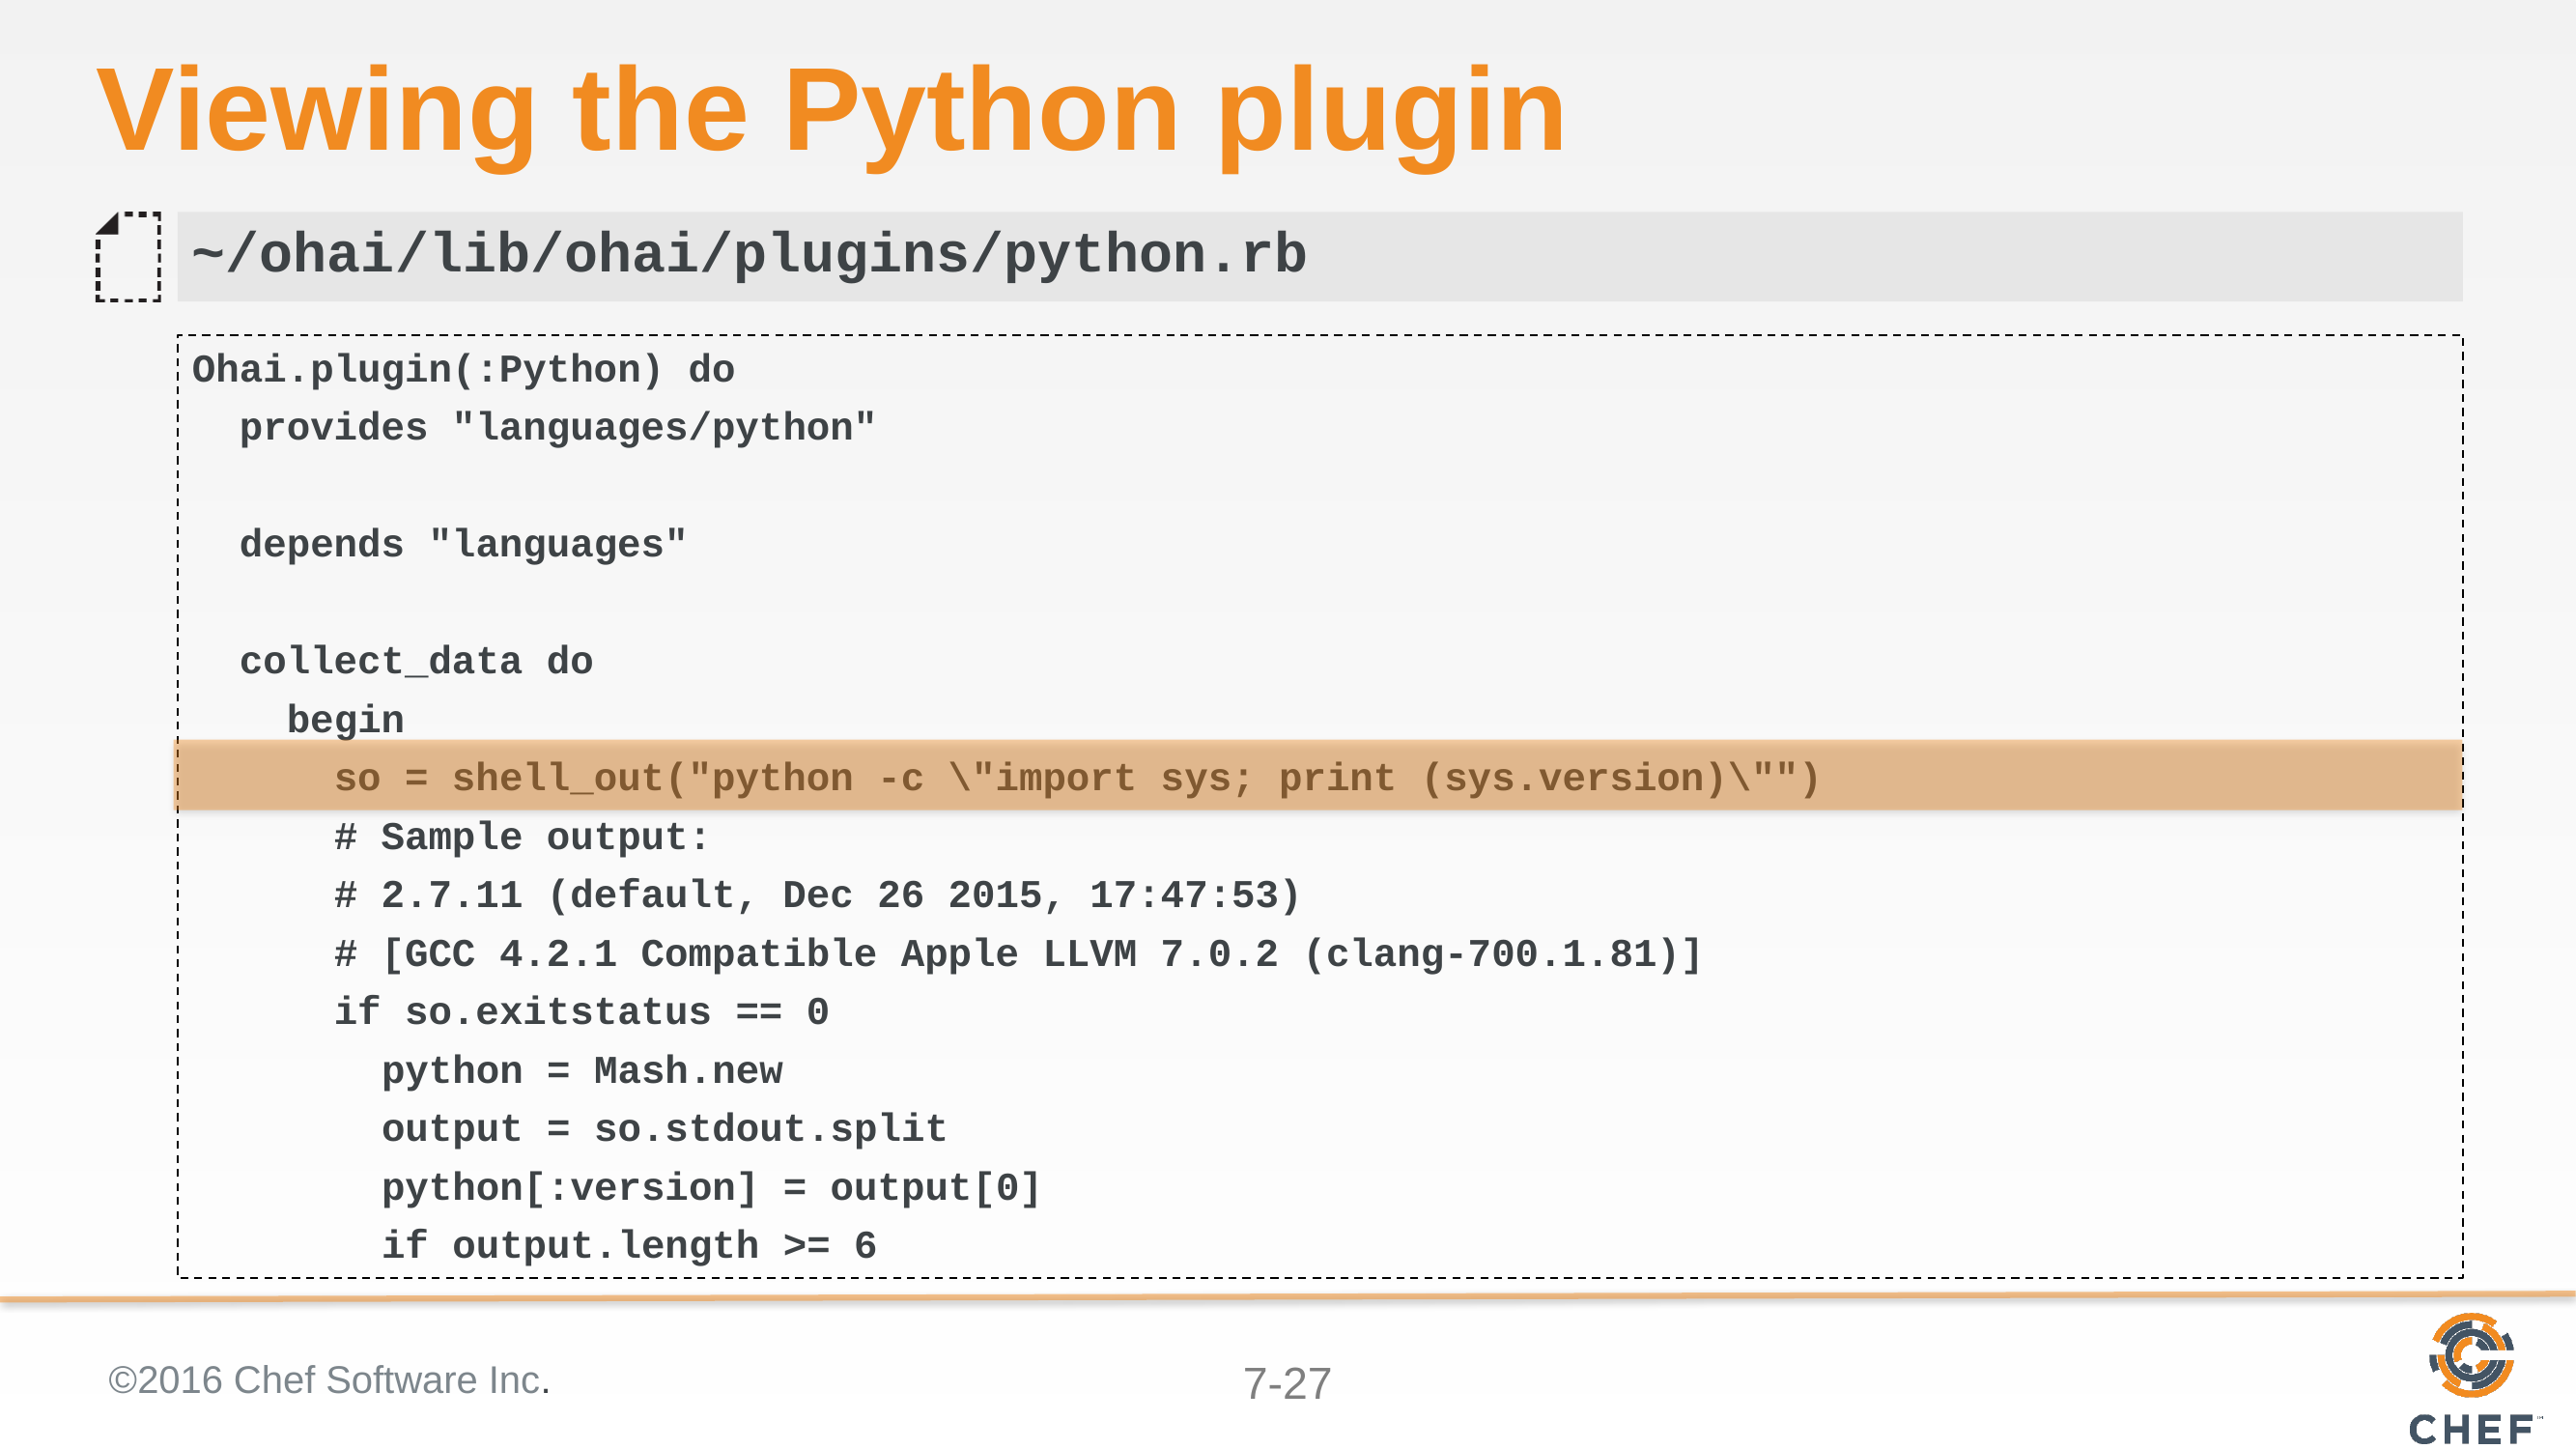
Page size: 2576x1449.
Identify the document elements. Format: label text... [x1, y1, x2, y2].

list Ohai.plugin(:Python) do provides "languages/python" depends "languages" collect_data do begin so = shell_out("python -c \"import sys; print (sys.version)\"") # Sample output: # 2.7.11 (default, Dec 26 2015, 17:47:53) # [GCC 4.2.1 Compatible Apple LLVM 7.0.2 (clang-700.1.81)] if so.exitstatus == 0 python = Mash.new output = so.stdout.split python[:version] = output[0] if output.length >= 6 [177, 334, 2464, 738]
text_box [173, 739, 2463, 810]
title Viewing the Python plugin [96, 48, 2463, 180]
list ~/ohai/lib/ohai/plugins/python.rb [177, 212, 2463, 302]
picture [2399, 1297, 2551, 1449]
list Ohai.plugin(:Python) do provides "languages/python" depends "languages" collect_data do begin so = shell_out("python -c \"import sys; print (sys.version)\"") # Sample output: # 2.7.11 (default, Dec 26 2015, 17:47:53) # [GCC 4.2.1 Compatible Apple LLVM 7.0.2 (clang-700.1.81)] if so.exitstatus == 0 python = Mash.new output = so.stdout.split python[:version] = output[0] if output.length >= 6 [177, 819, 2464, 1279]
